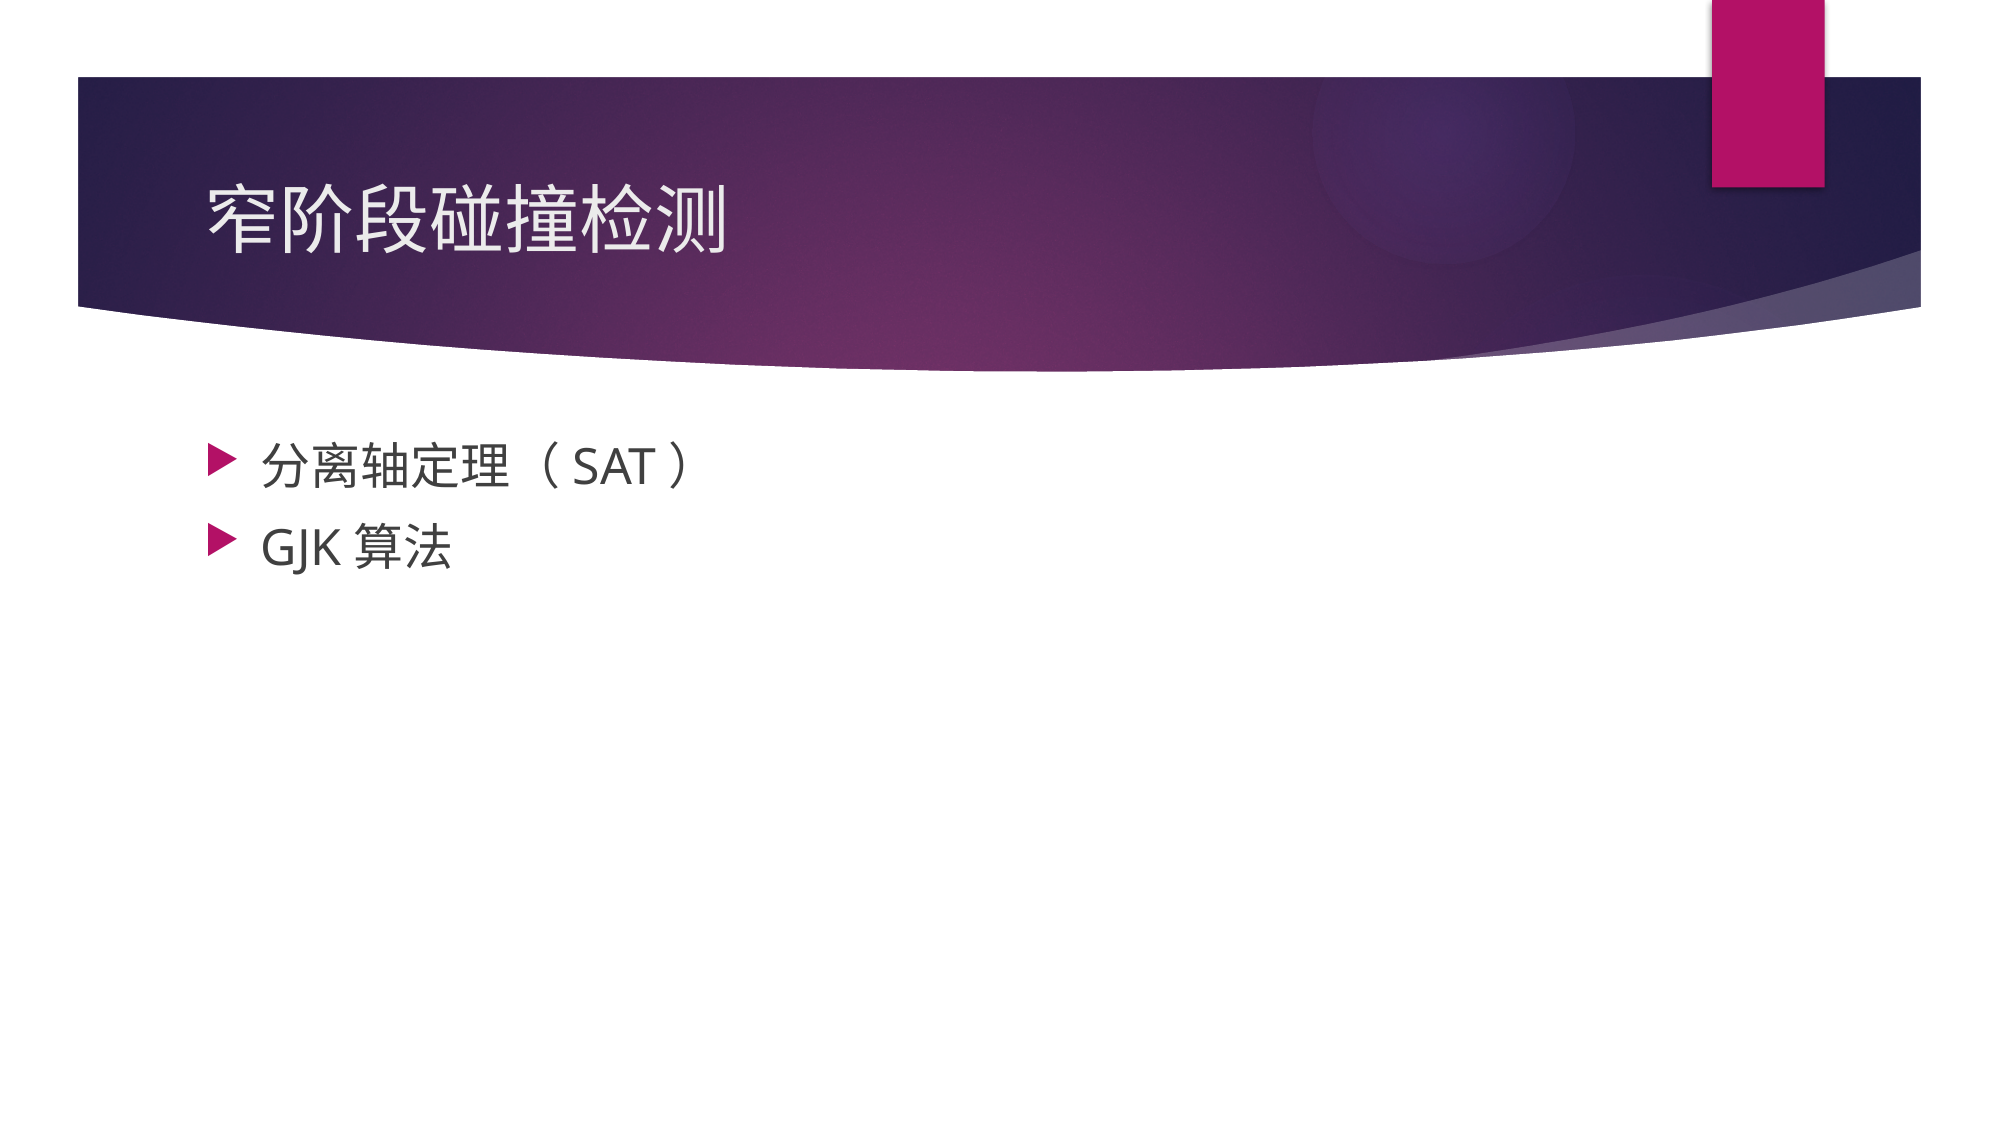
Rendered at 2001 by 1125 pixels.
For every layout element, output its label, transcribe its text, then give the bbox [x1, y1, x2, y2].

list 分离轴定理（SAT） GJK算法 [189, 427, 1638, 988]
title 窄阶段碰撞检测 [189, 159, 1627, 276]
